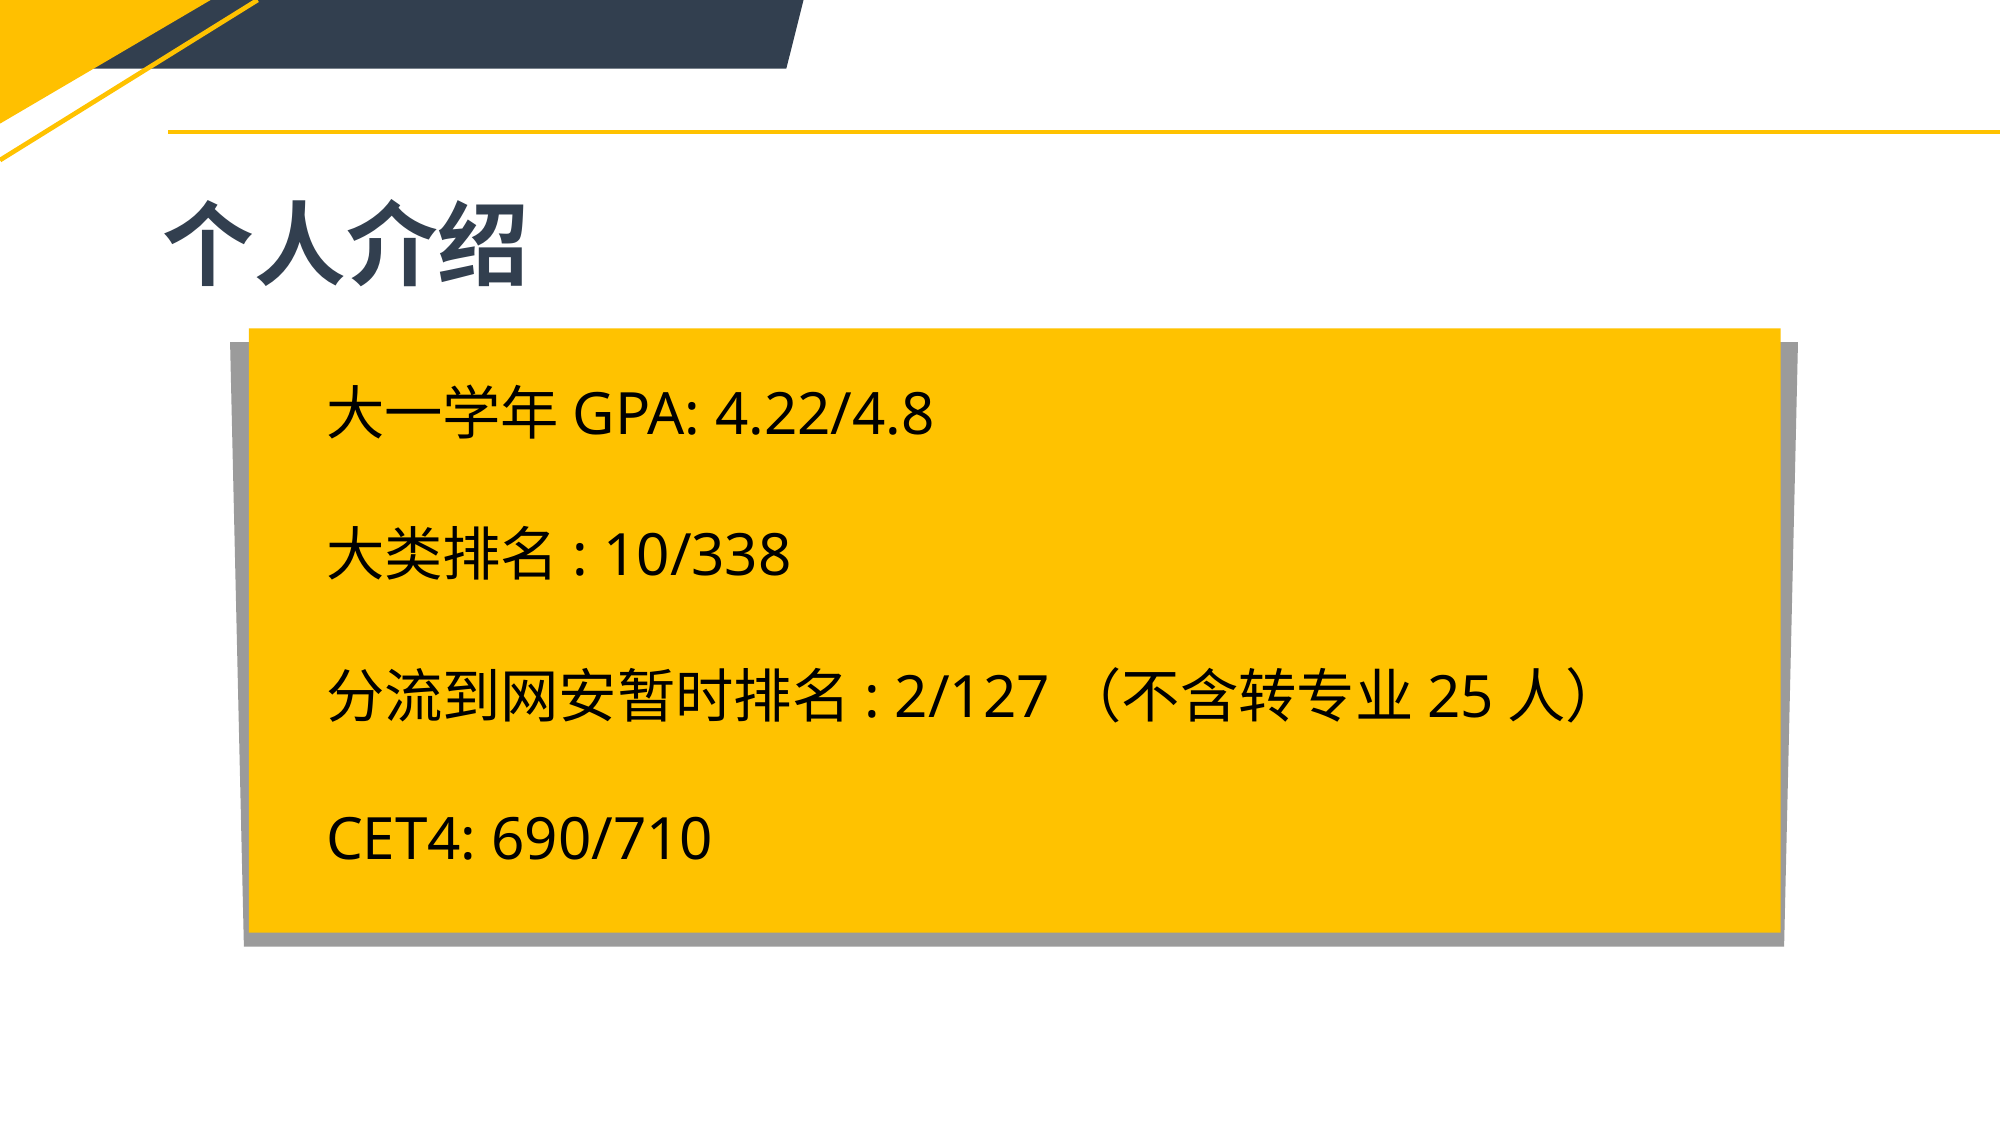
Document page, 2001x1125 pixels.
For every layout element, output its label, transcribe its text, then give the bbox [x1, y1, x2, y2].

text_box 大一学年GPA: 4.22/4.8 大类排名: 10/338 分流到网安暂时排名: 2/127（不含转专业25人） CET4: 690/710 [306, 390, 1694, 881]
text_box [0, 0, 258, 161]
text_box [248, 327, 1782, 934]
text_box [229, 341, 1800, 948]
text_box [258, 0, 805, 70]
text_box 个人介绍 [148, 192, 1874, 410]
